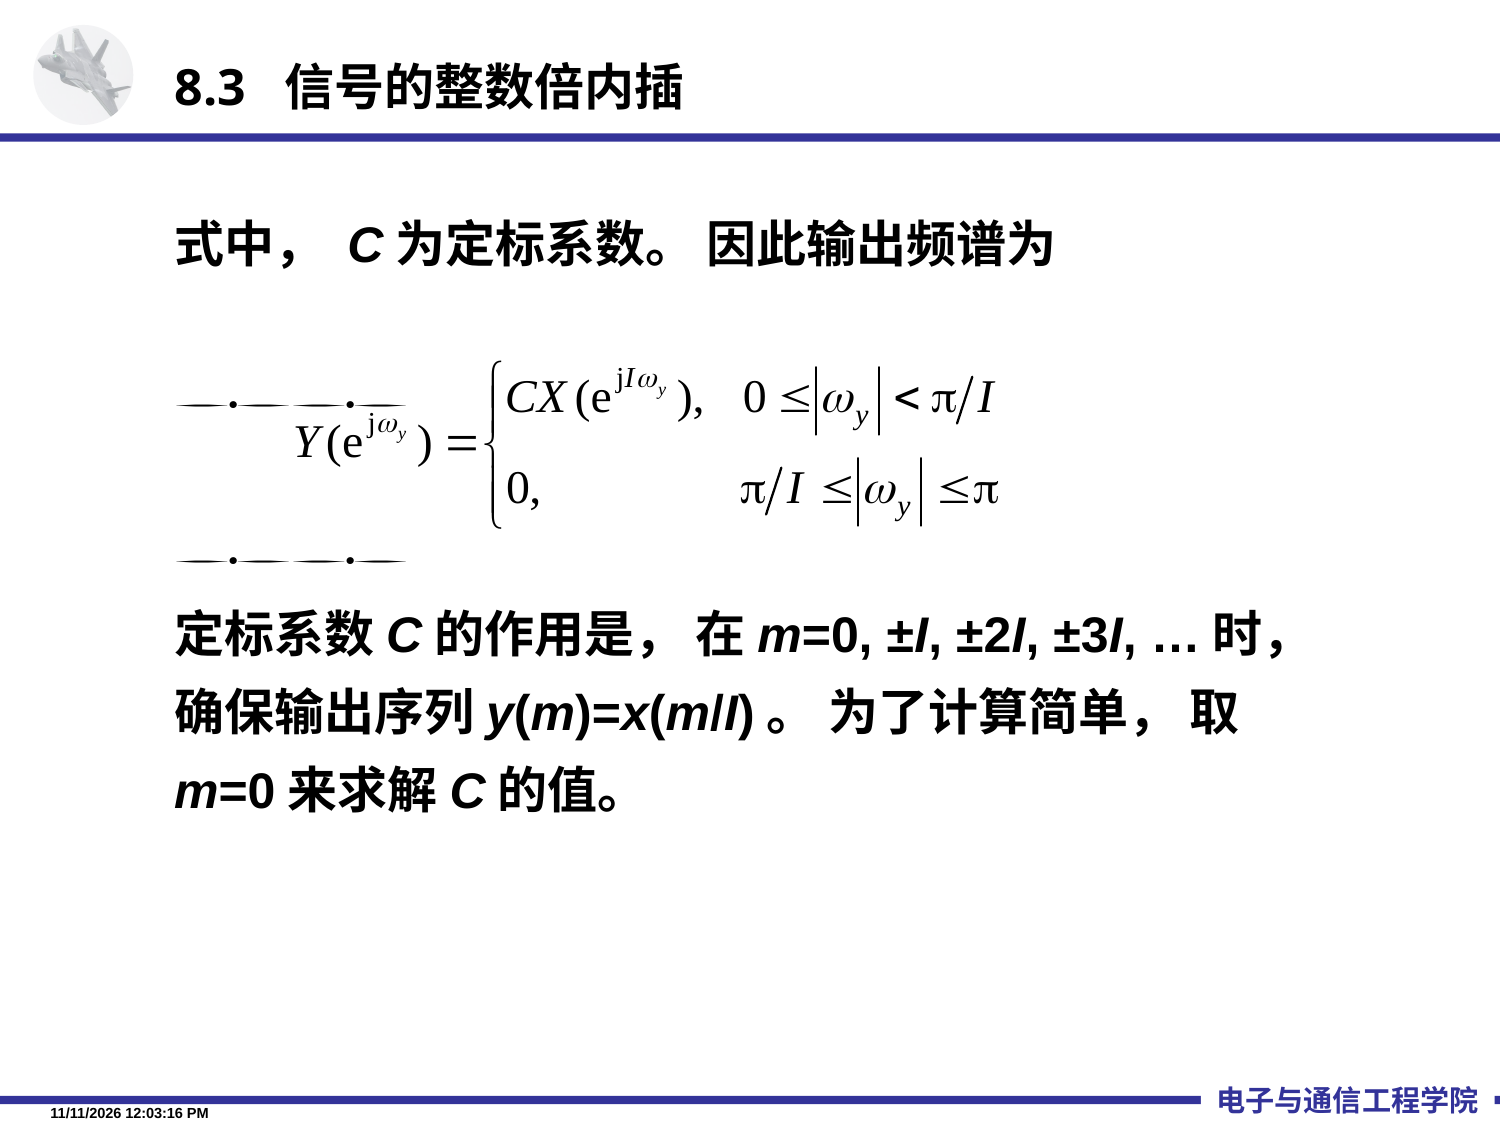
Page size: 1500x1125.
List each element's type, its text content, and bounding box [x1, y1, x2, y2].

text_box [159, 187, 1365, 826]
text_box 8.3 信号的整数倍内插 [160, 29, 700, 123]
